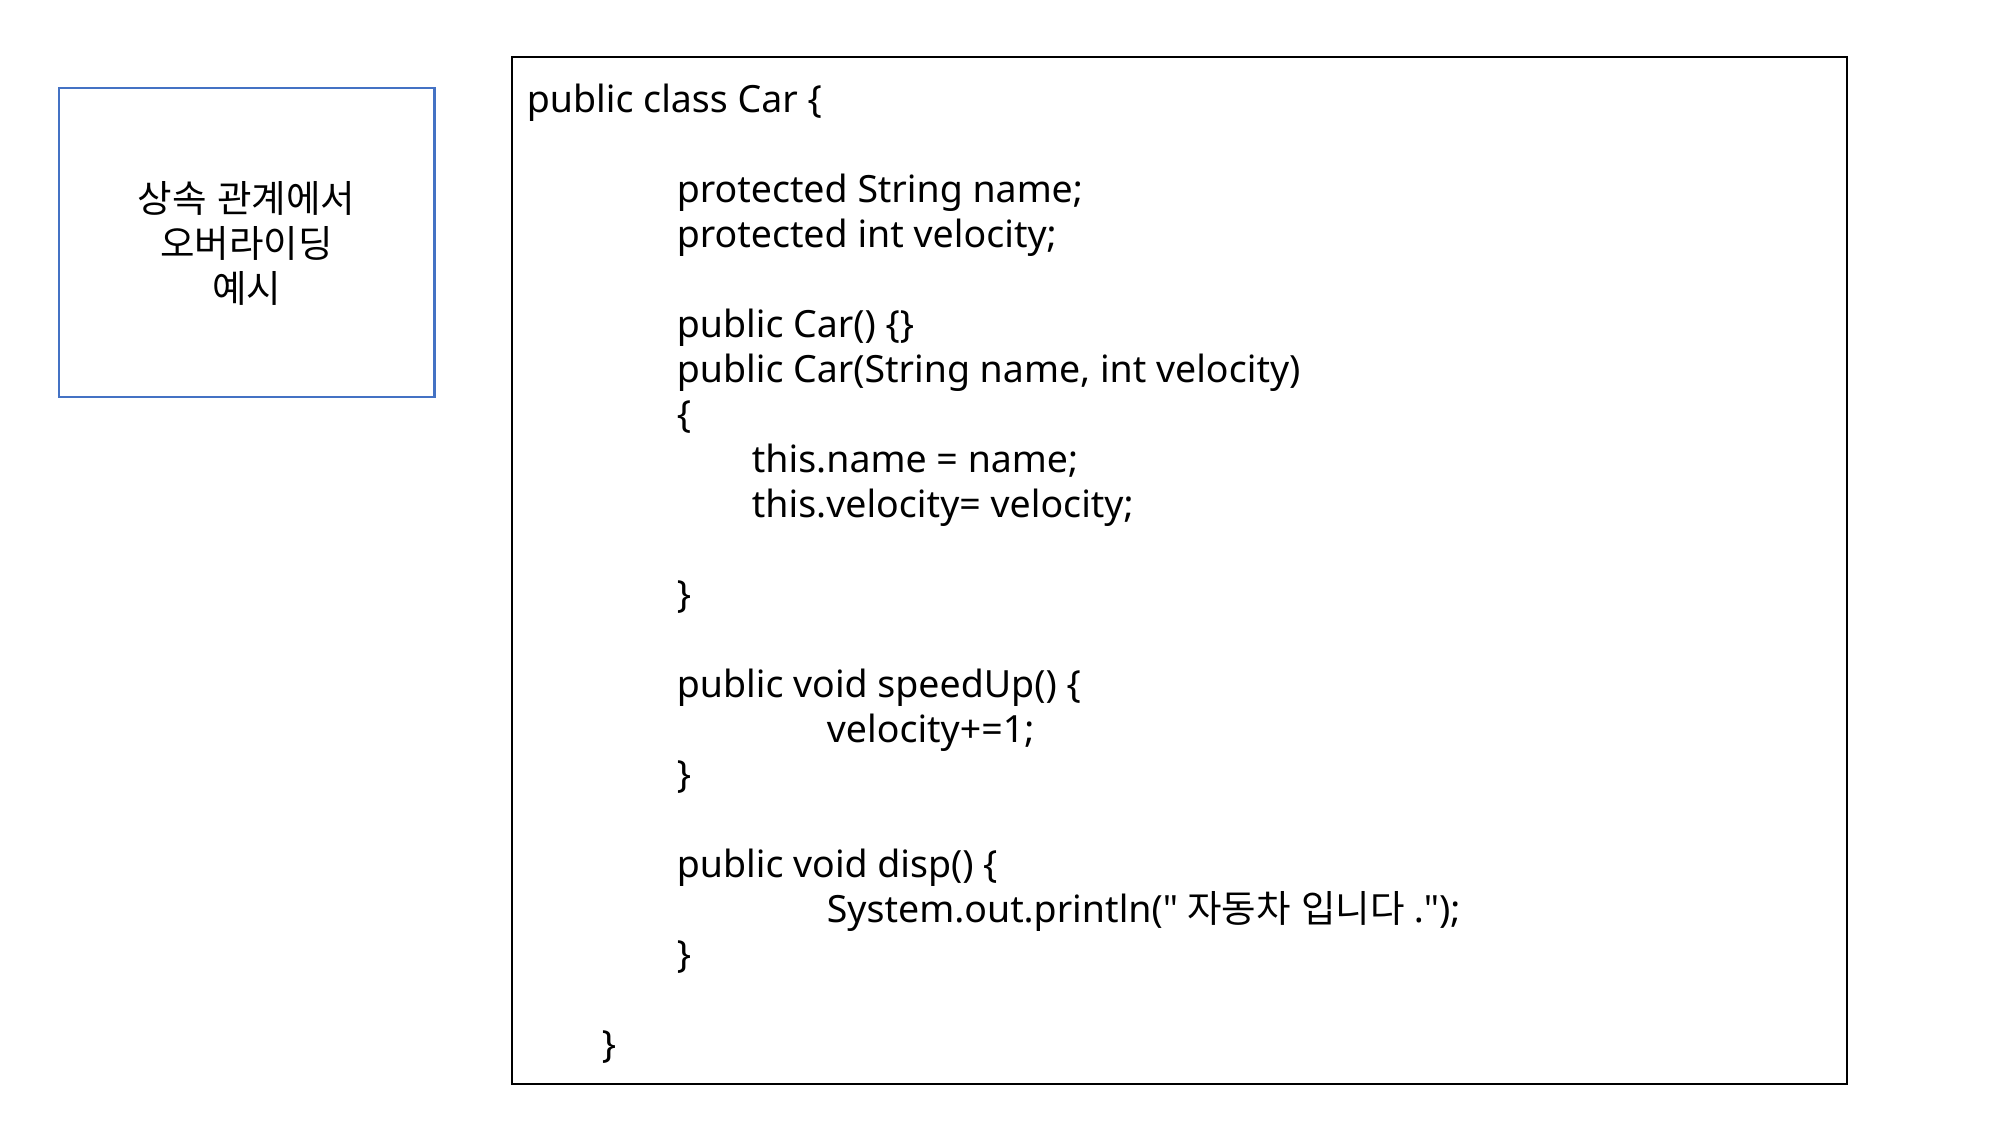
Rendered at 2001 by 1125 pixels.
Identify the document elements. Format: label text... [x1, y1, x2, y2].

text_box public class Car { protected String name; protected int velocity; public Car() {} public Car(String name, int velocity) { this.name = name; this.velocity= velocity; } public void speedUp() { velocity+=1; } public void disp() { System.out.println("자동차 입니다."); } } [511, 56, 1848, 1085]
text_box 상속 관계에서 오버라이딩 예시 [58, 87, 436, 398]
